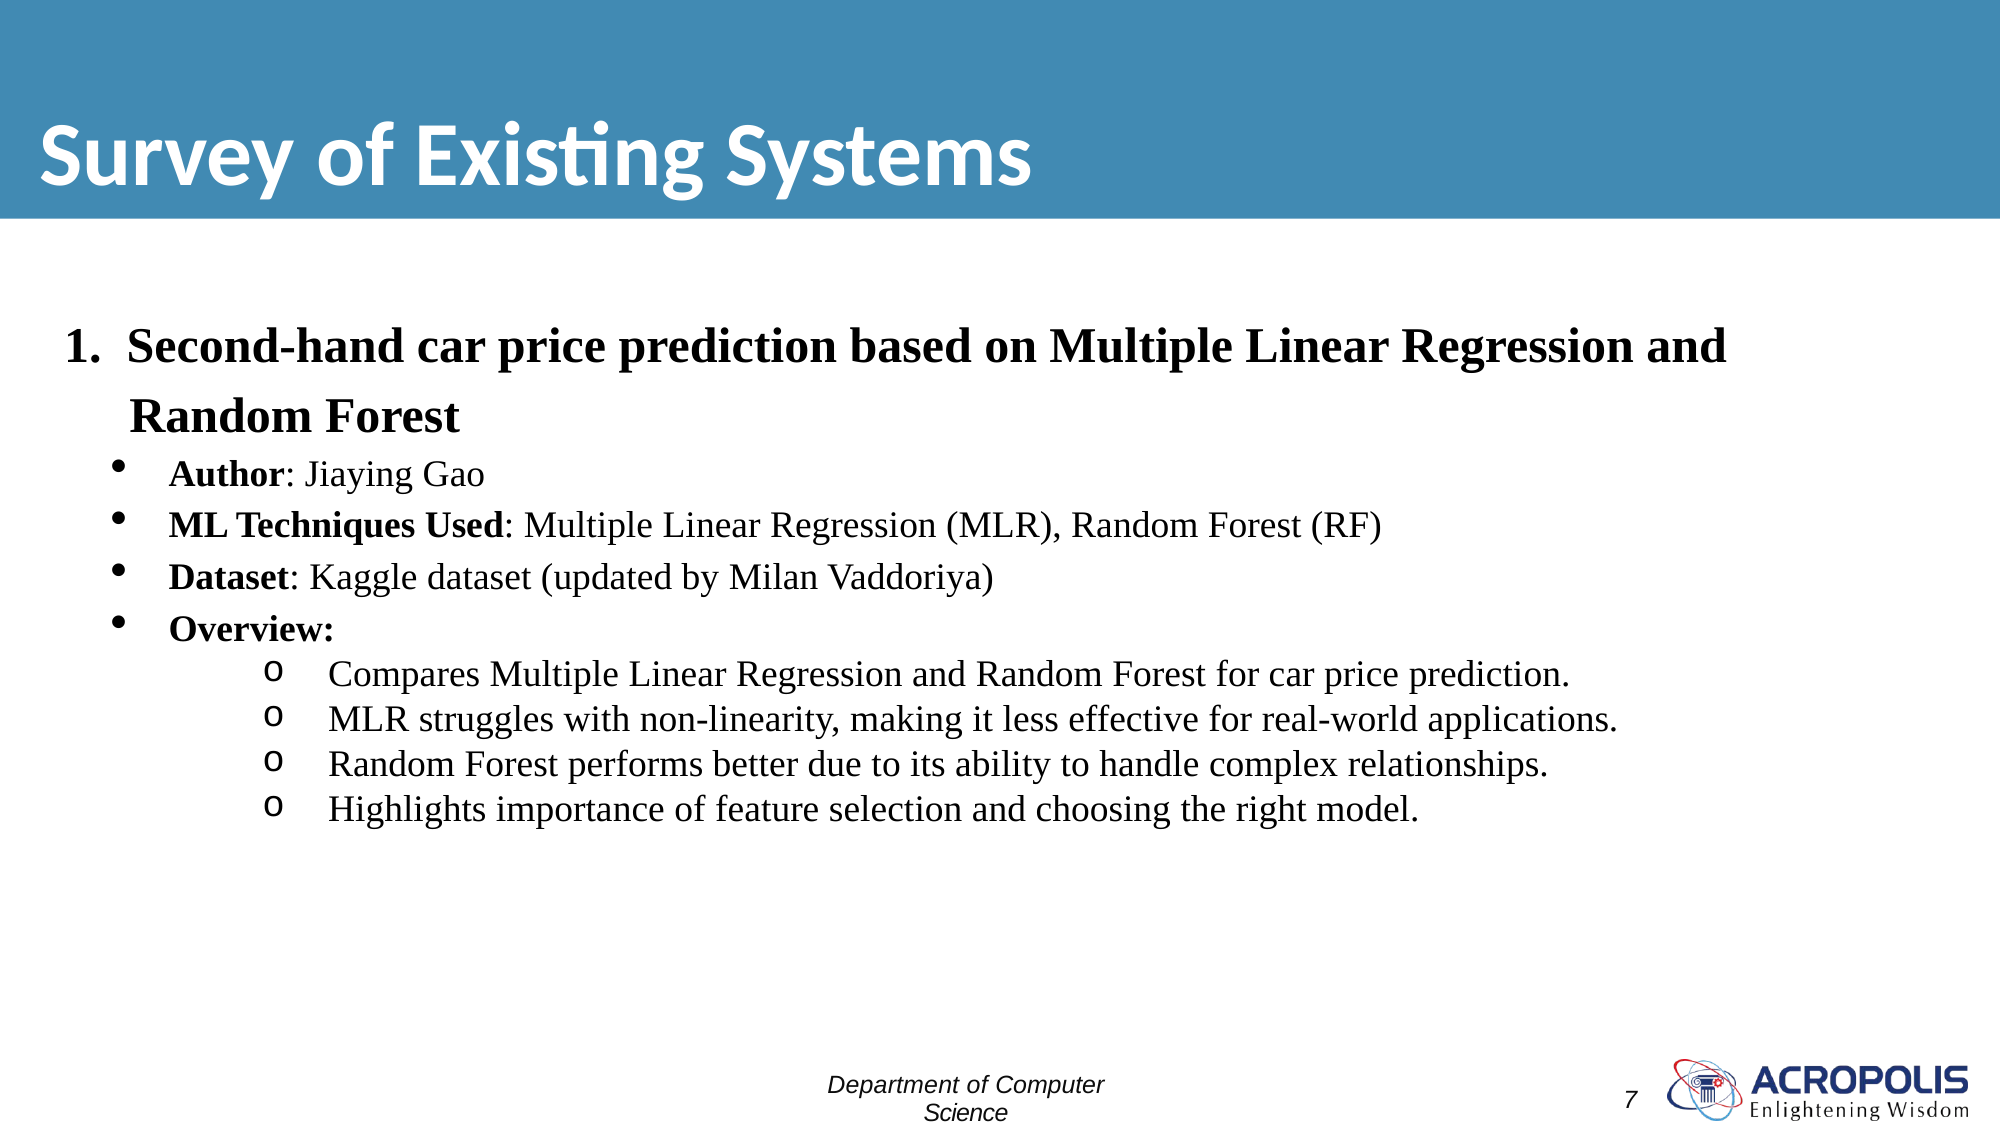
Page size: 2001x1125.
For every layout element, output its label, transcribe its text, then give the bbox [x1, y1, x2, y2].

title Survey of Existing Systems [37, 91, 1043, 282]
text_box 1. Second-hand car price prediction based on Multiple Linear Regression and Random Forest Author: Jiaying Gao ML Techniques Used: Multiple Linear Regression (MLR), Random Forest (RF) Dataset: Kaggle dataset (updated by Milan Vaddoriya) Overview: Compares Multiple Linear Regression and Random Forest for car price prediction. MLR struggles with non-linearity, making it less effective for real-world applications. Random Forest performs better due to its ability to handle complex relationships. Highlights importance of feature selection and choosing the right model. [37, 289, 1979, 829]
slide_number 7 [1617, 1084, 1654, 1125]
slide_number Department of Computer Science Engineering [781, 1069, 1151, 1125]
picture [1667, 1059, 1968, 1121]
